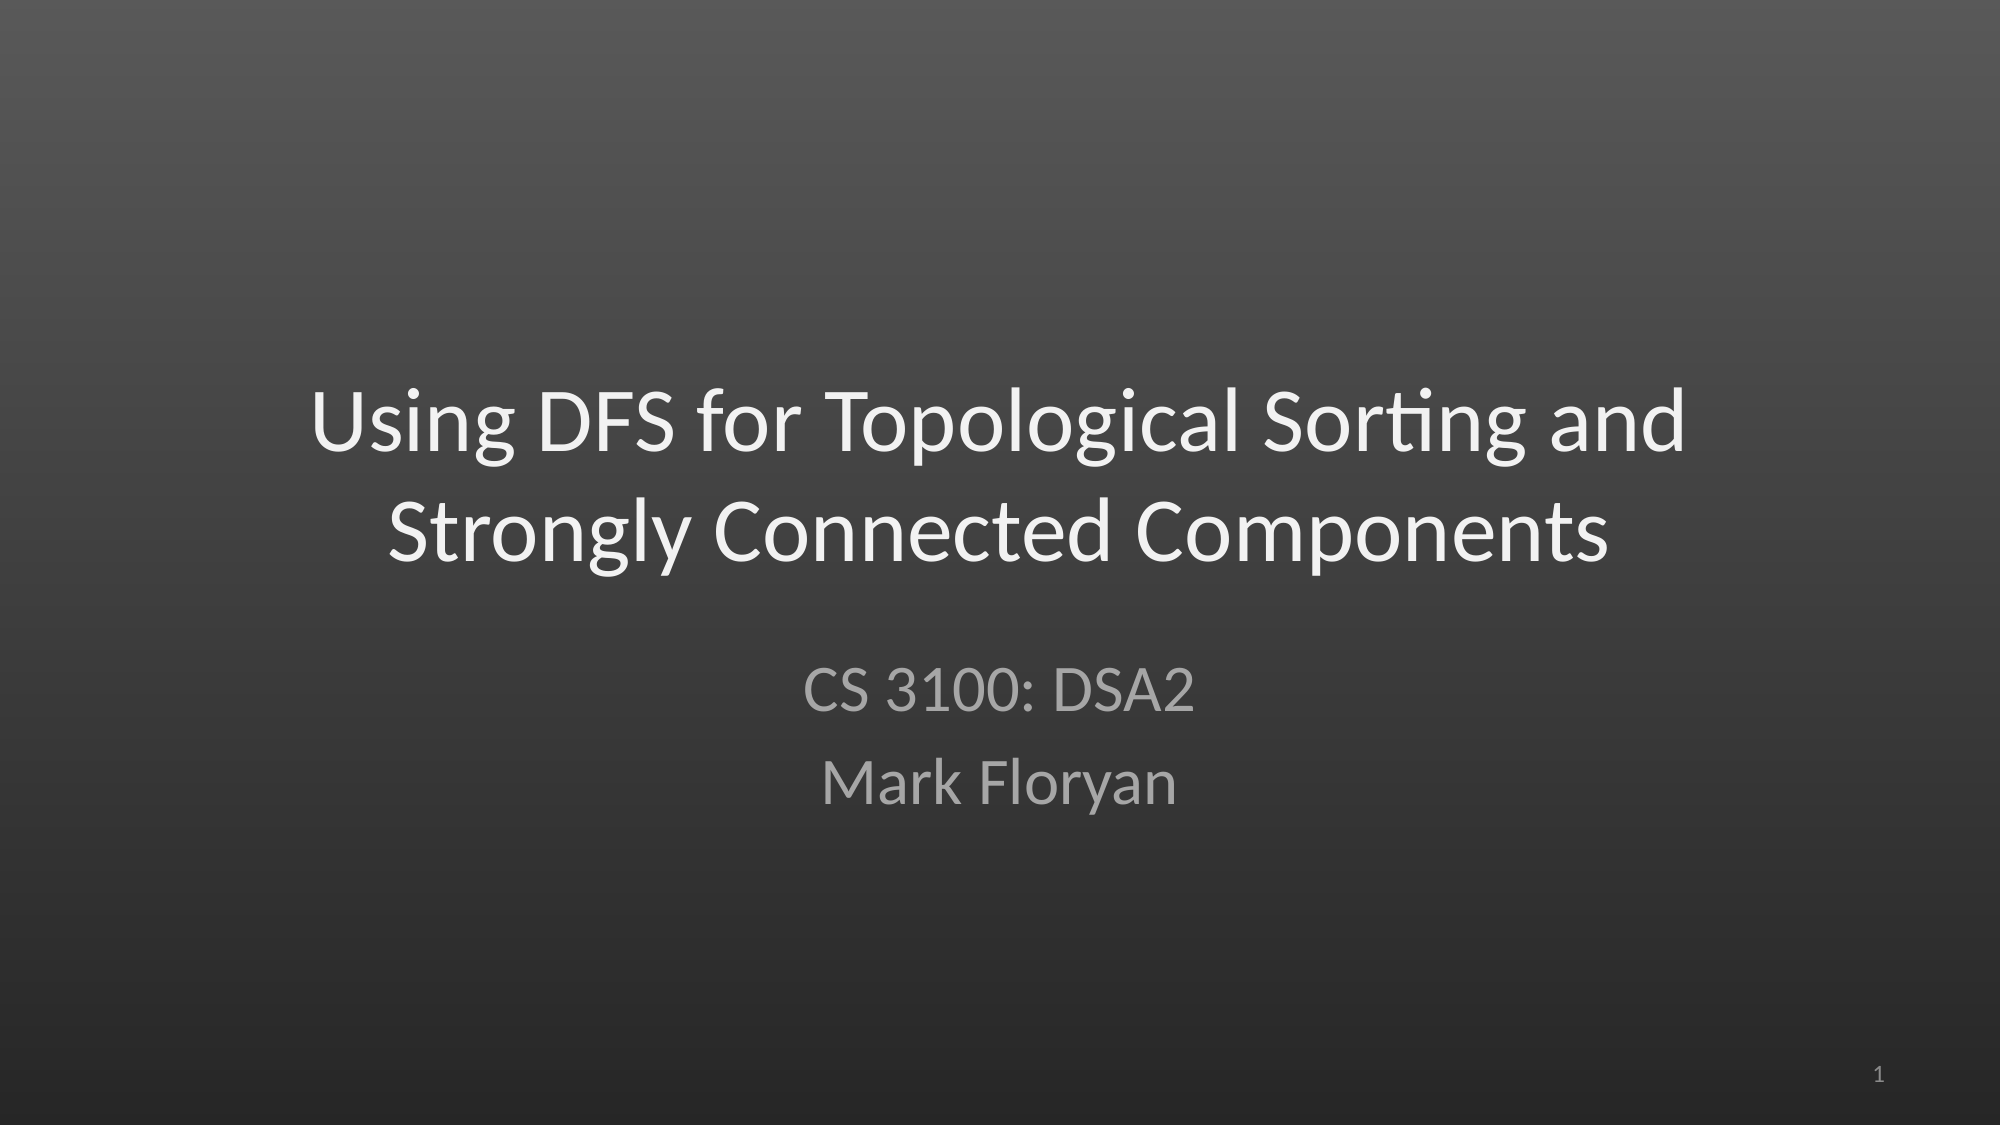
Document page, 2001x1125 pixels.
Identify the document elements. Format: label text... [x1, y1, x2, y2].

subtitle CS 3100: DSA2 Mark Floryan [300, 637, 1700, 925]
slide_number 1 [1433, 1042, 1900, 1103]
title Using DFS for Topological Sorting and Strongly Connected Components [150, 349, 1850, 591]
